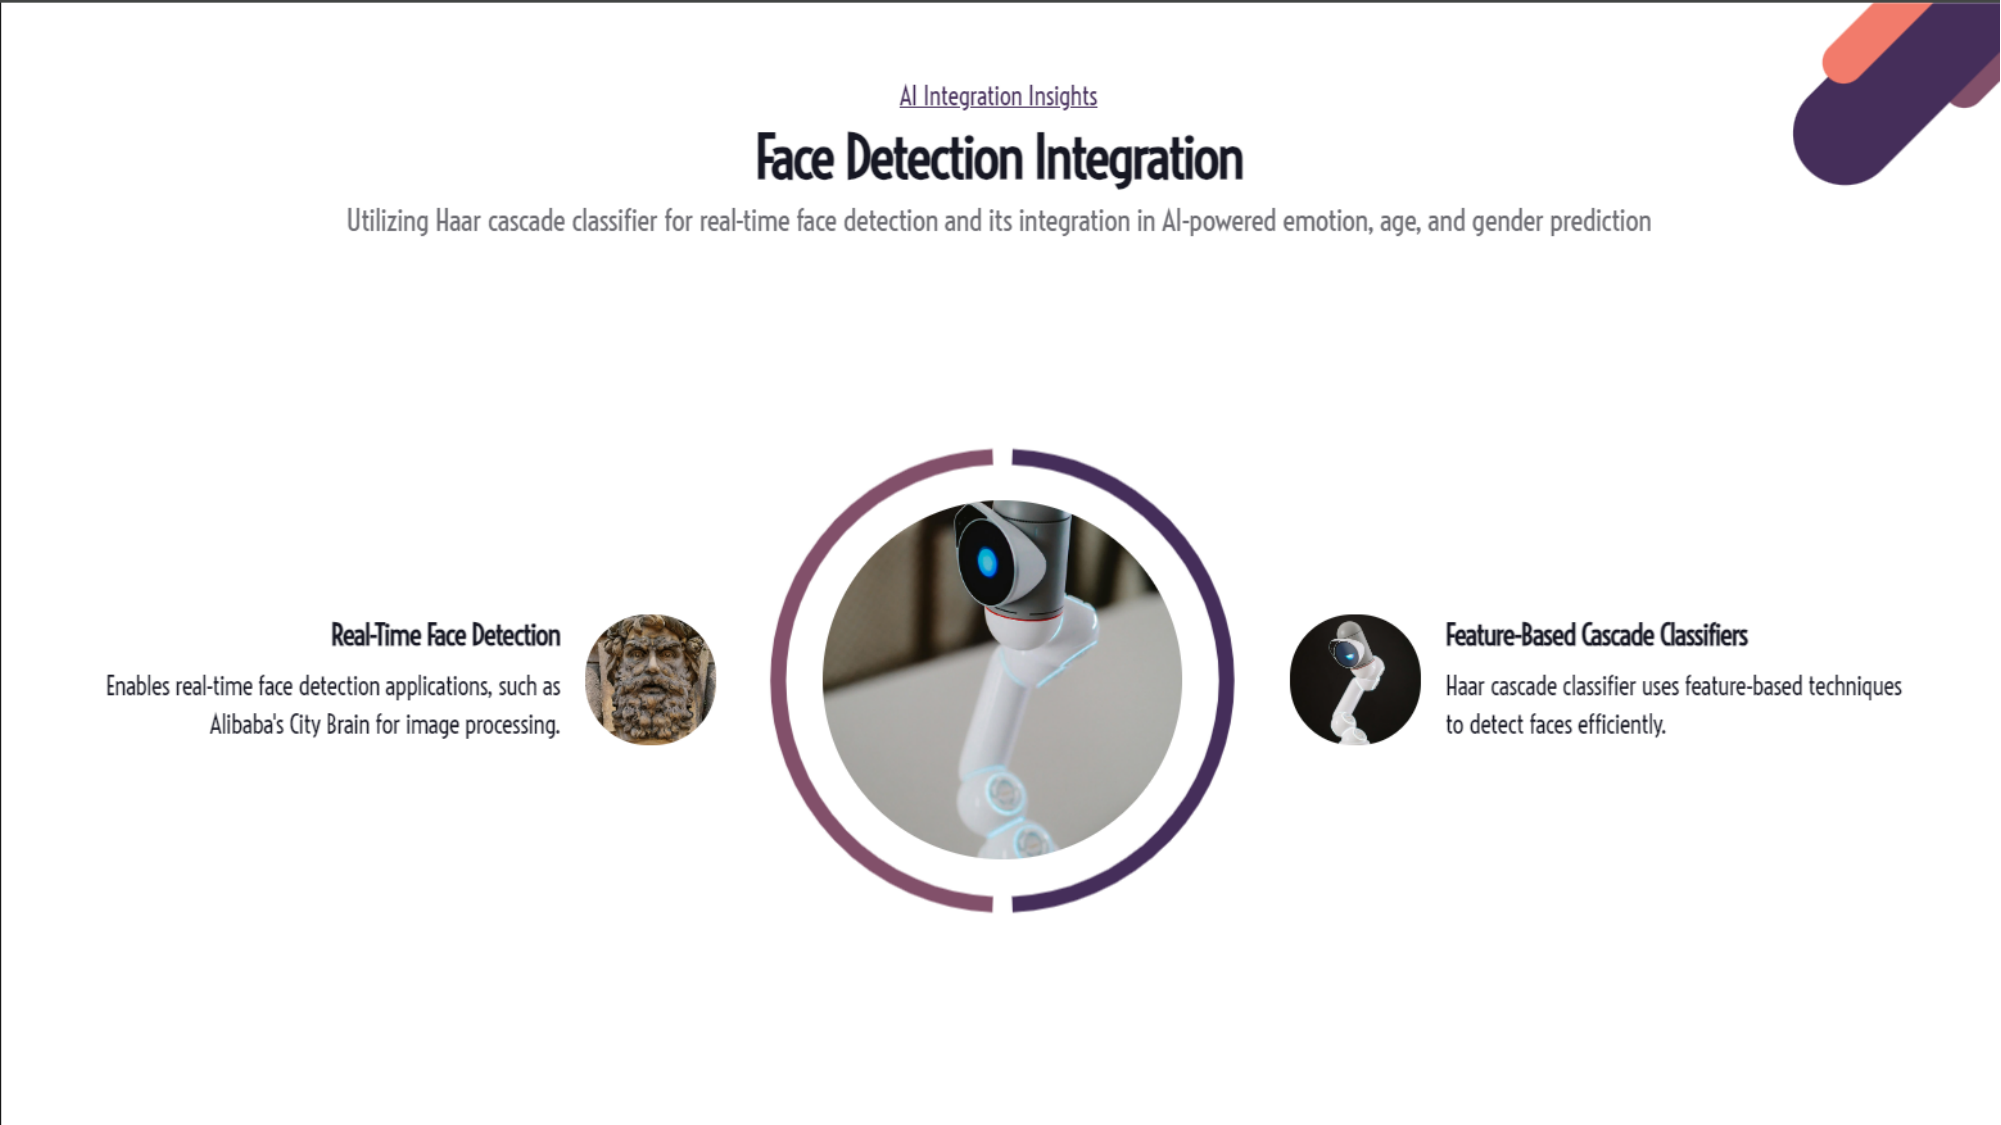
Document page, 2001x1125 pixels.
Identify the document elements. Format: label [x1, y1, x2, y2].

list [0, 0, 2000, 1125]
